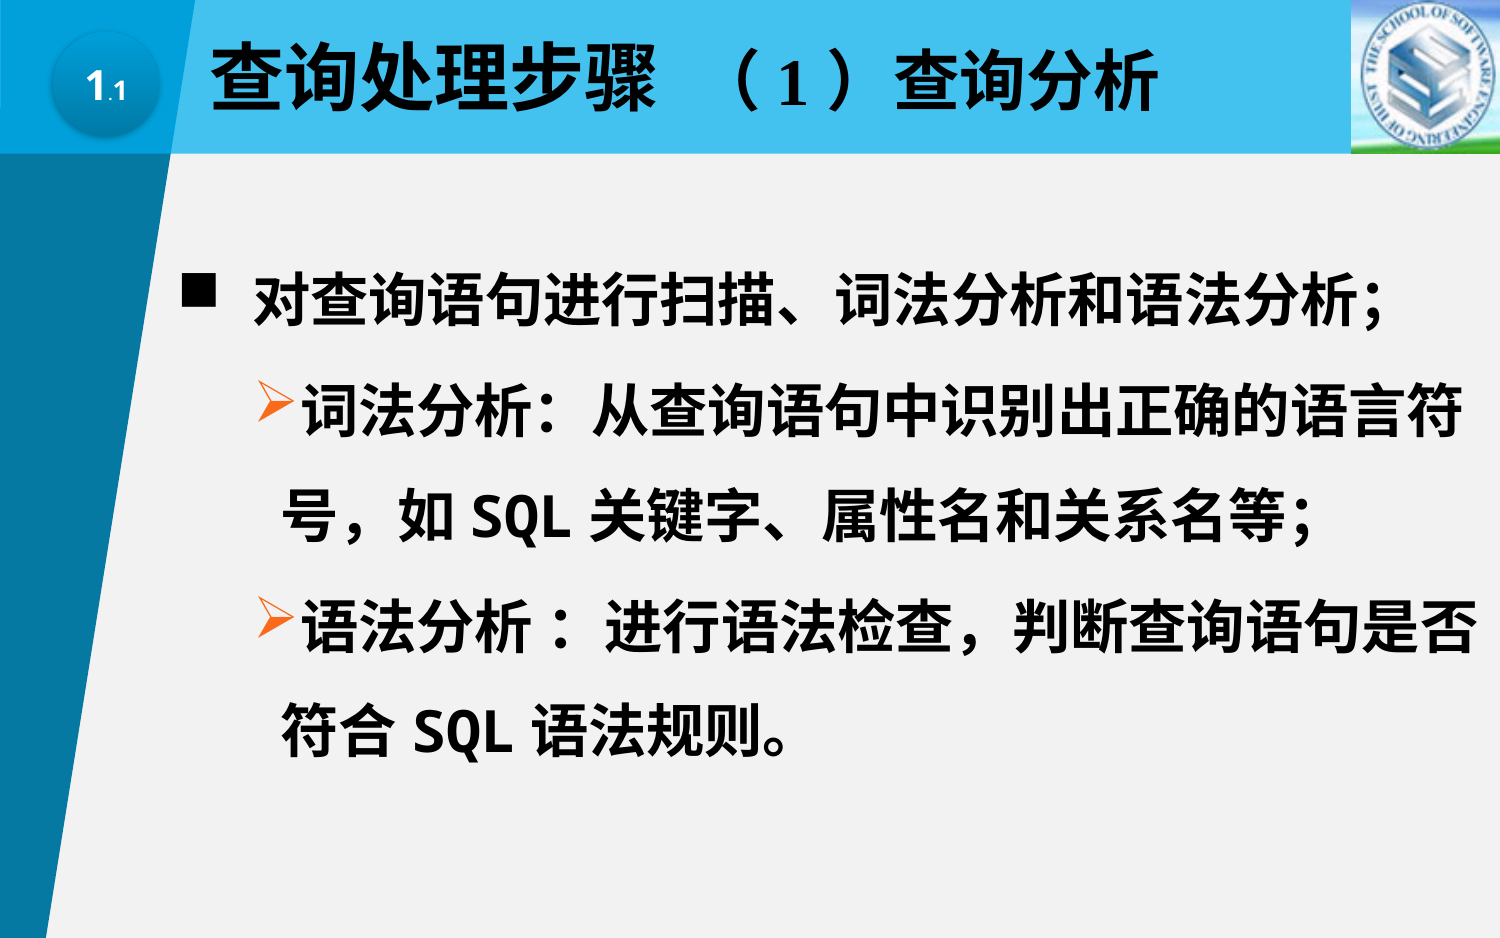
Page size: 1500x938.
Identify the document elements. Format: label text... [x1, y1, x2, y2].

text_box 查询处理步骤 [194, 0, 680, 150]
text_box （1）查询分析 [679, 31, 1176, 127]
picture [1351, 0, 1500, 154]
list 对查询语句进行扫描、词法分析和语法分析； 词法分析：从查询语句中识别出正确的语言符号，如SQL关键字、属性名和关系名等； 语法分析 ：进行语法检查，判断查询语句是否符合SQL语法规则。 [162, 220, 1500, 800]
text_box 1.1 [53, 31, 160, 137]
